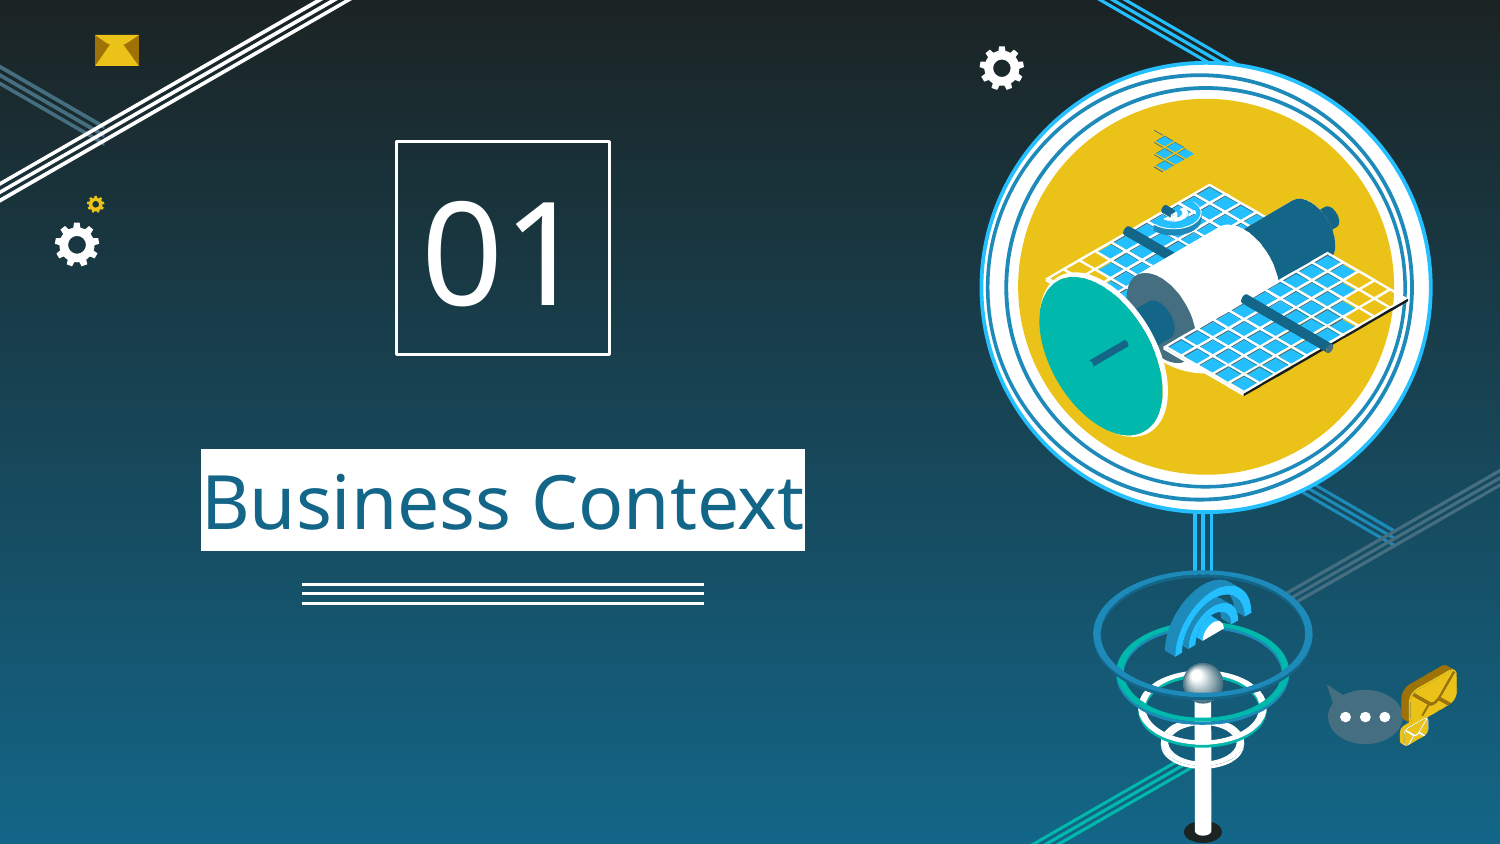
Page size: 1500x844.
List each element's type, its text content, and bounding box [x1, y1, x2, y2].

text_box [891, 0, 1500, 844]
title 01 [395, 140, 611, 356]
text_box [302, 584, 704, 604]
title Business Context [149, 415, 857, 560]
